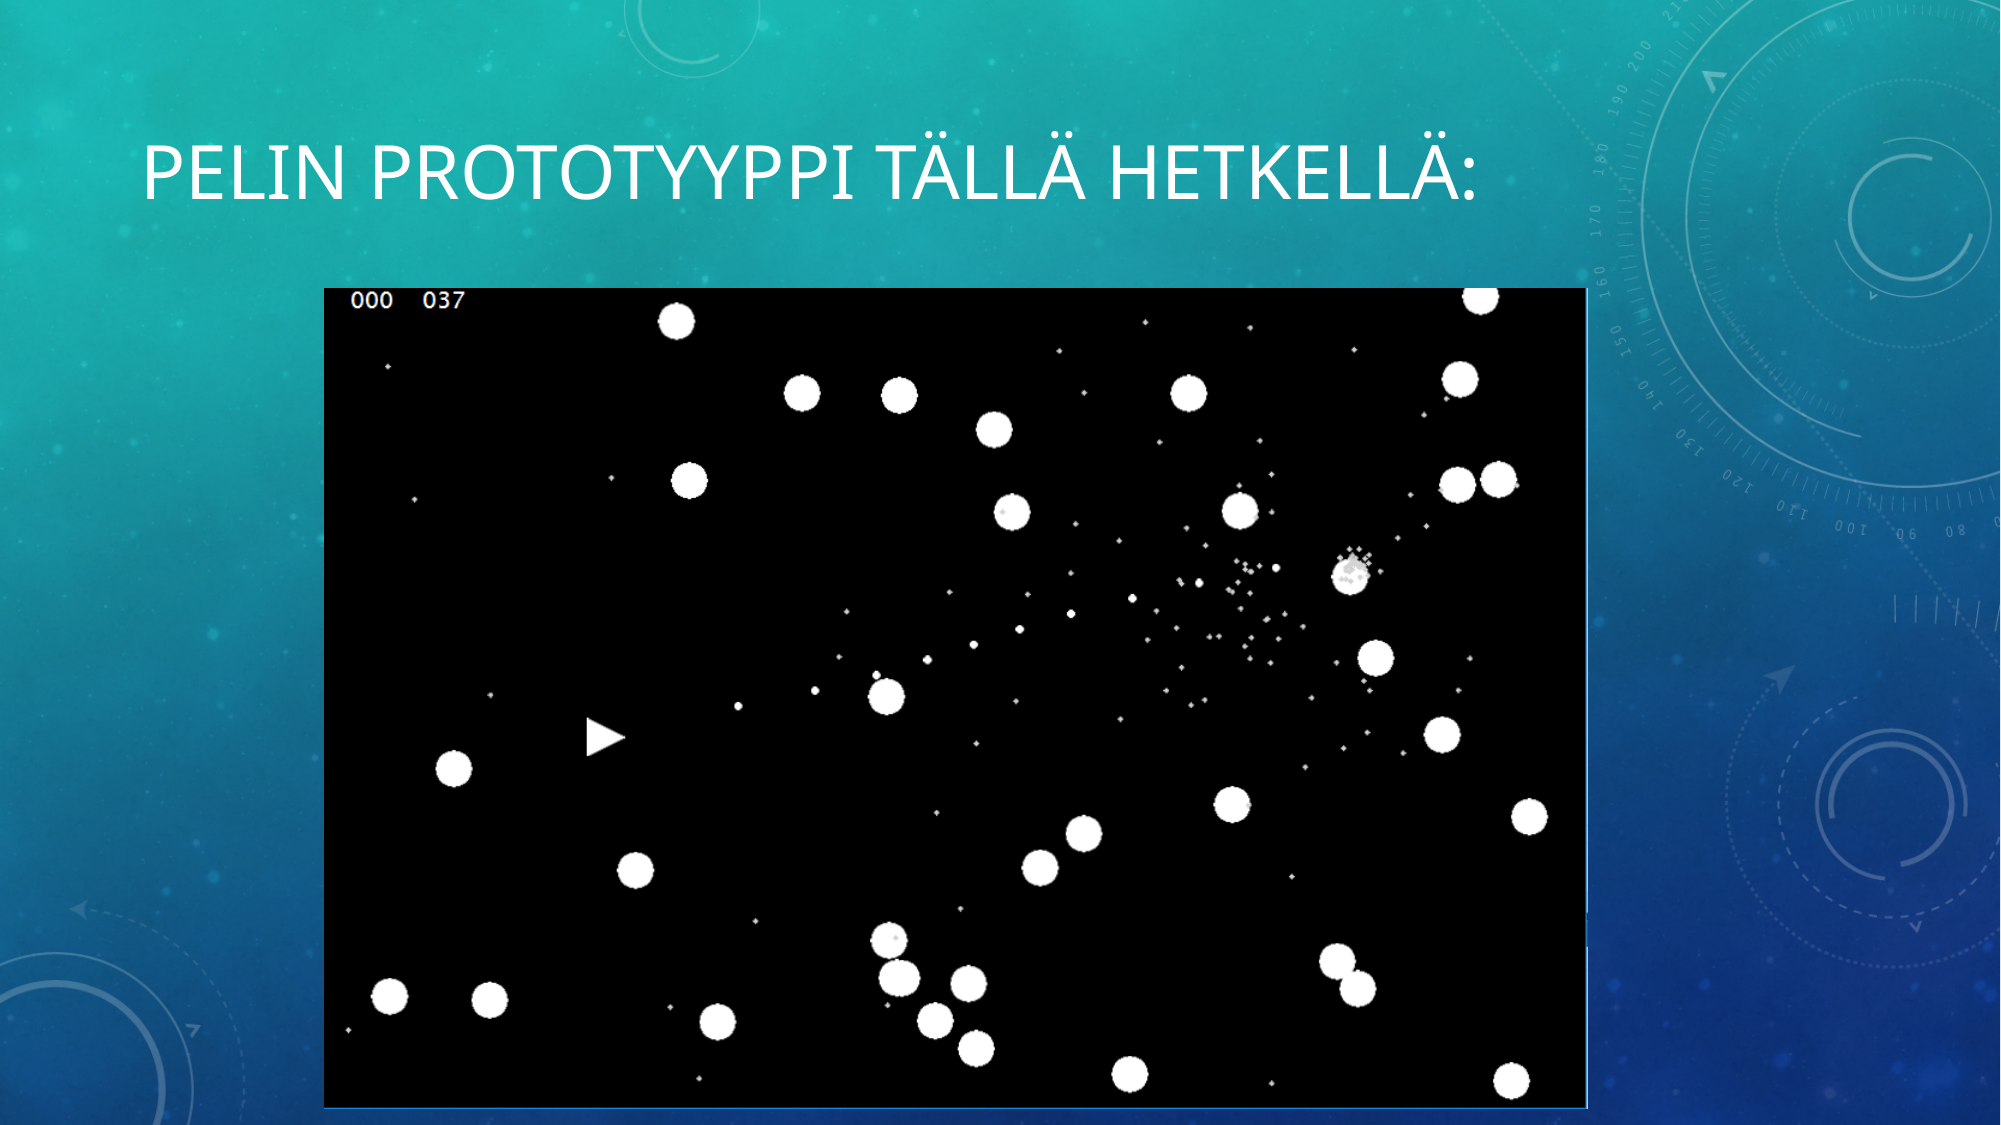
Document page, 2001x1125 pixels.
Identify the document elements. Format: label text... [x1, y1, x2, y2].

title Pelin prototyyppi tällä hetkellä: [125, 49, 1788, 289]
picture [0, 0, 2001, 1125]
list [324, 288, 1588, 1110]
